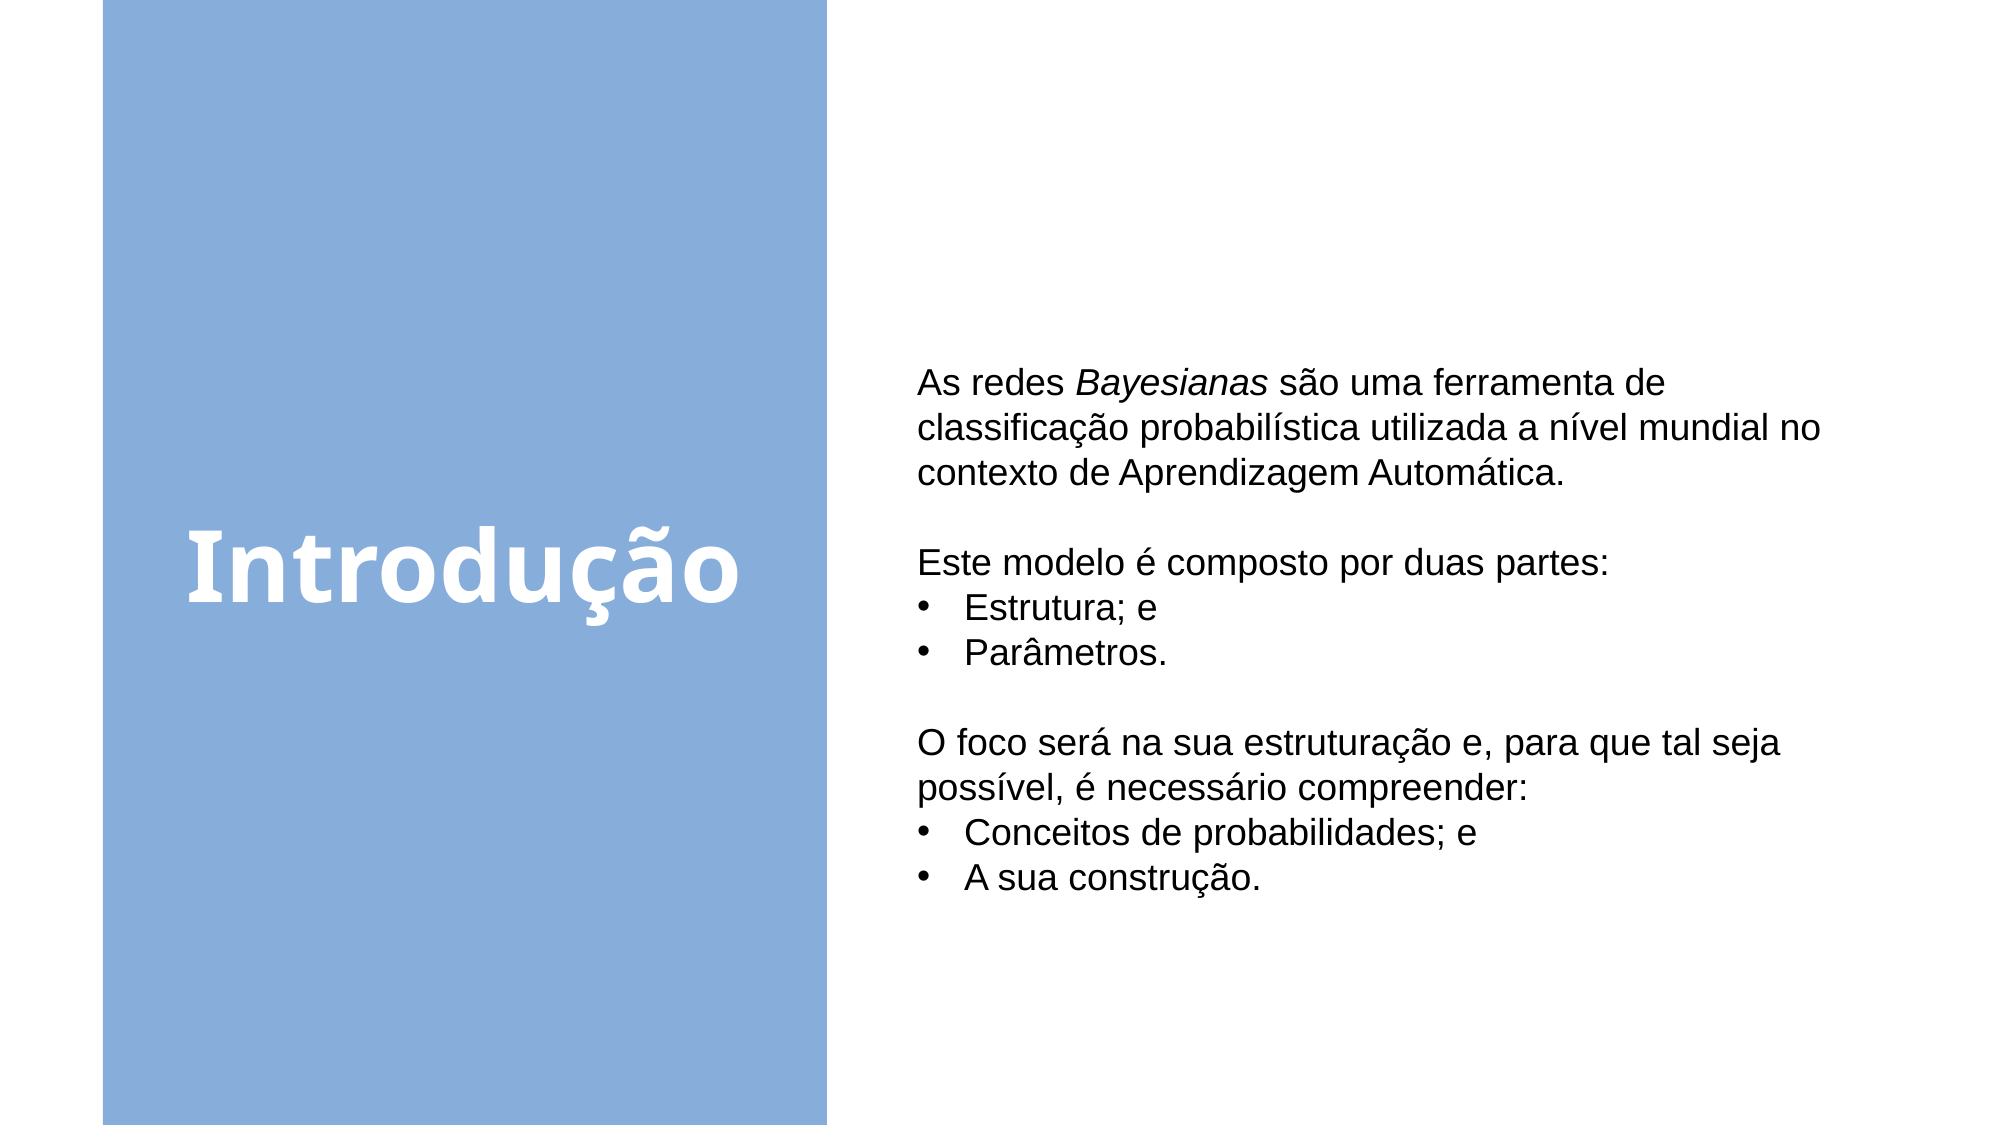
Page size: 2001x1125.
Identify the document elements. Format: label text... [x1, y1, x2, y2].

text_box As redes Bayesianas são uma ferramenta de classificação probabilística utilizada a nível mundial no contexto de Aprendizagem Automática. Este modelo é composto por duas partes: Estrutura; e Parâmetros. O foco será na sua estruturação e, para que tal seja possível, é necessário compreender: Conceitos de probabilidades; e A sua construção. [902, 350, 1897, 906]
text_box Introdução [102, 0, 828, 1125]
